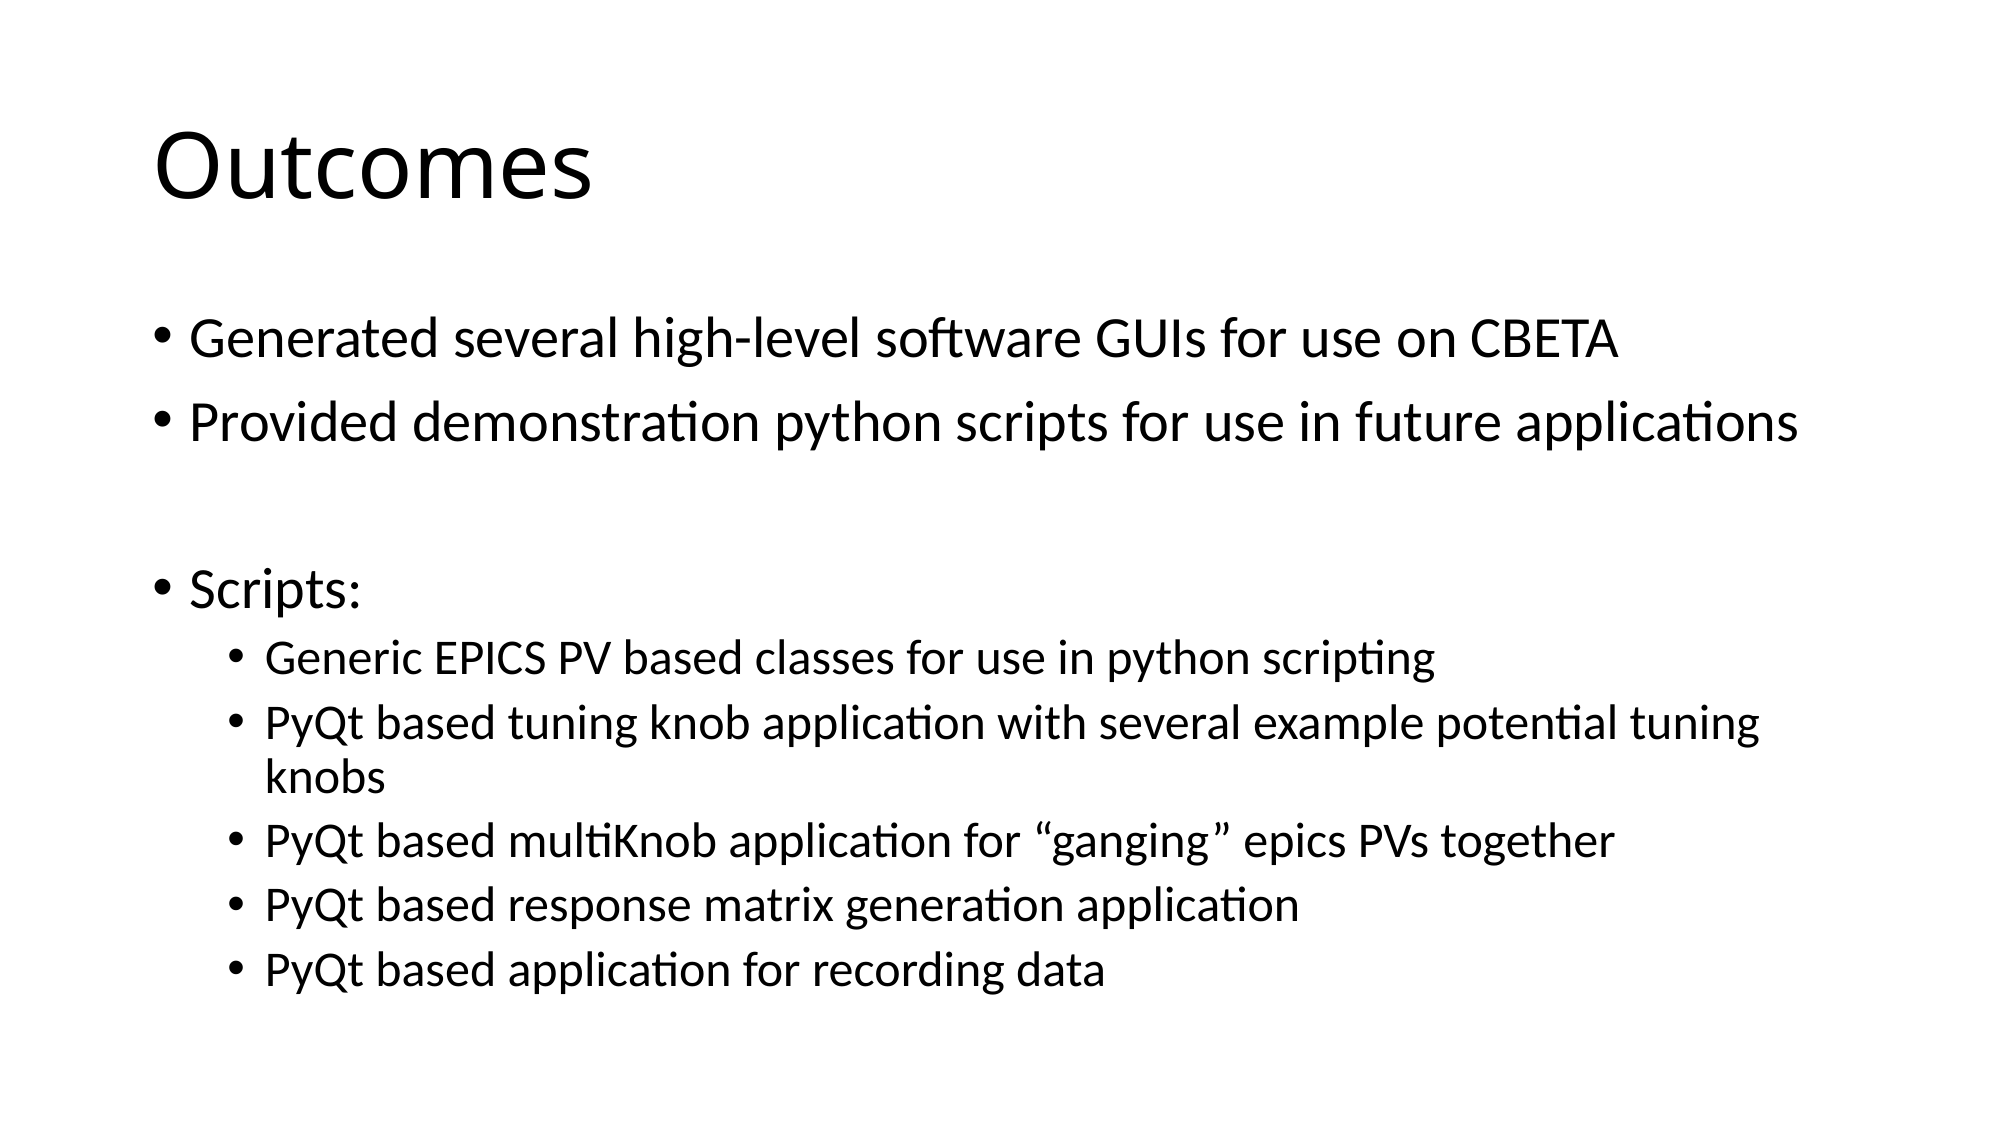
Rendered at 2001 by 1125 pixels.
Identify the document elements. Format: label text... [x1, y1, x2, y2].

title Outcomes [137, 59, 1863, 278]
list Generated several high-level software GUIs for use on CBETA Provided demonstration python scripts for use in future applications Scripts: Generic EPICS PV based classes for use in python scripting PyQt based tuning knob application with several example potential tuning knobs PyQt based multiKnob application for “ganging” epics PVs together PyQt based response matrix generation application PyQt based application for recording data [137, 299, 1863, 1014]
